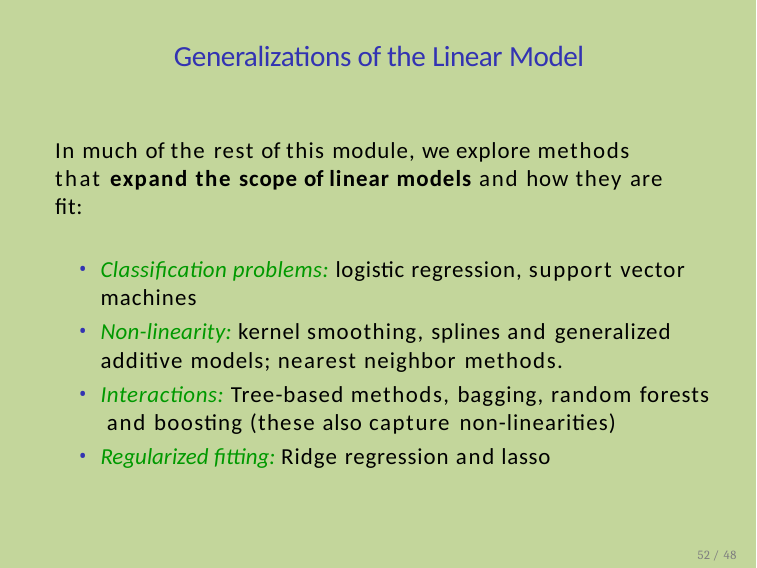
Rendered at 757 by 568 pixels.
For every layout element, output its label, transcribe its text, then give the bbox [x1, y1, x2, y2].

slide_number 52 / 48 [691, 548, 743, 568]
text_box In much of the rest of this module, we explore methods that expand the scope of linear models and how they are fit: Classification problems: logistic regression, support vector machines Non-linearity: kernel smoothing, splines and generalized additive models; nearest neighbor methods. Interactions: Tree-based methods, bagging, random forests and boosting (these also capture non-linearities) Regularized fitting: Ridge regression and lasso [53, 133, 712, 470]
title Generalizations of the Linear Model [145, 34, 611, 133]
